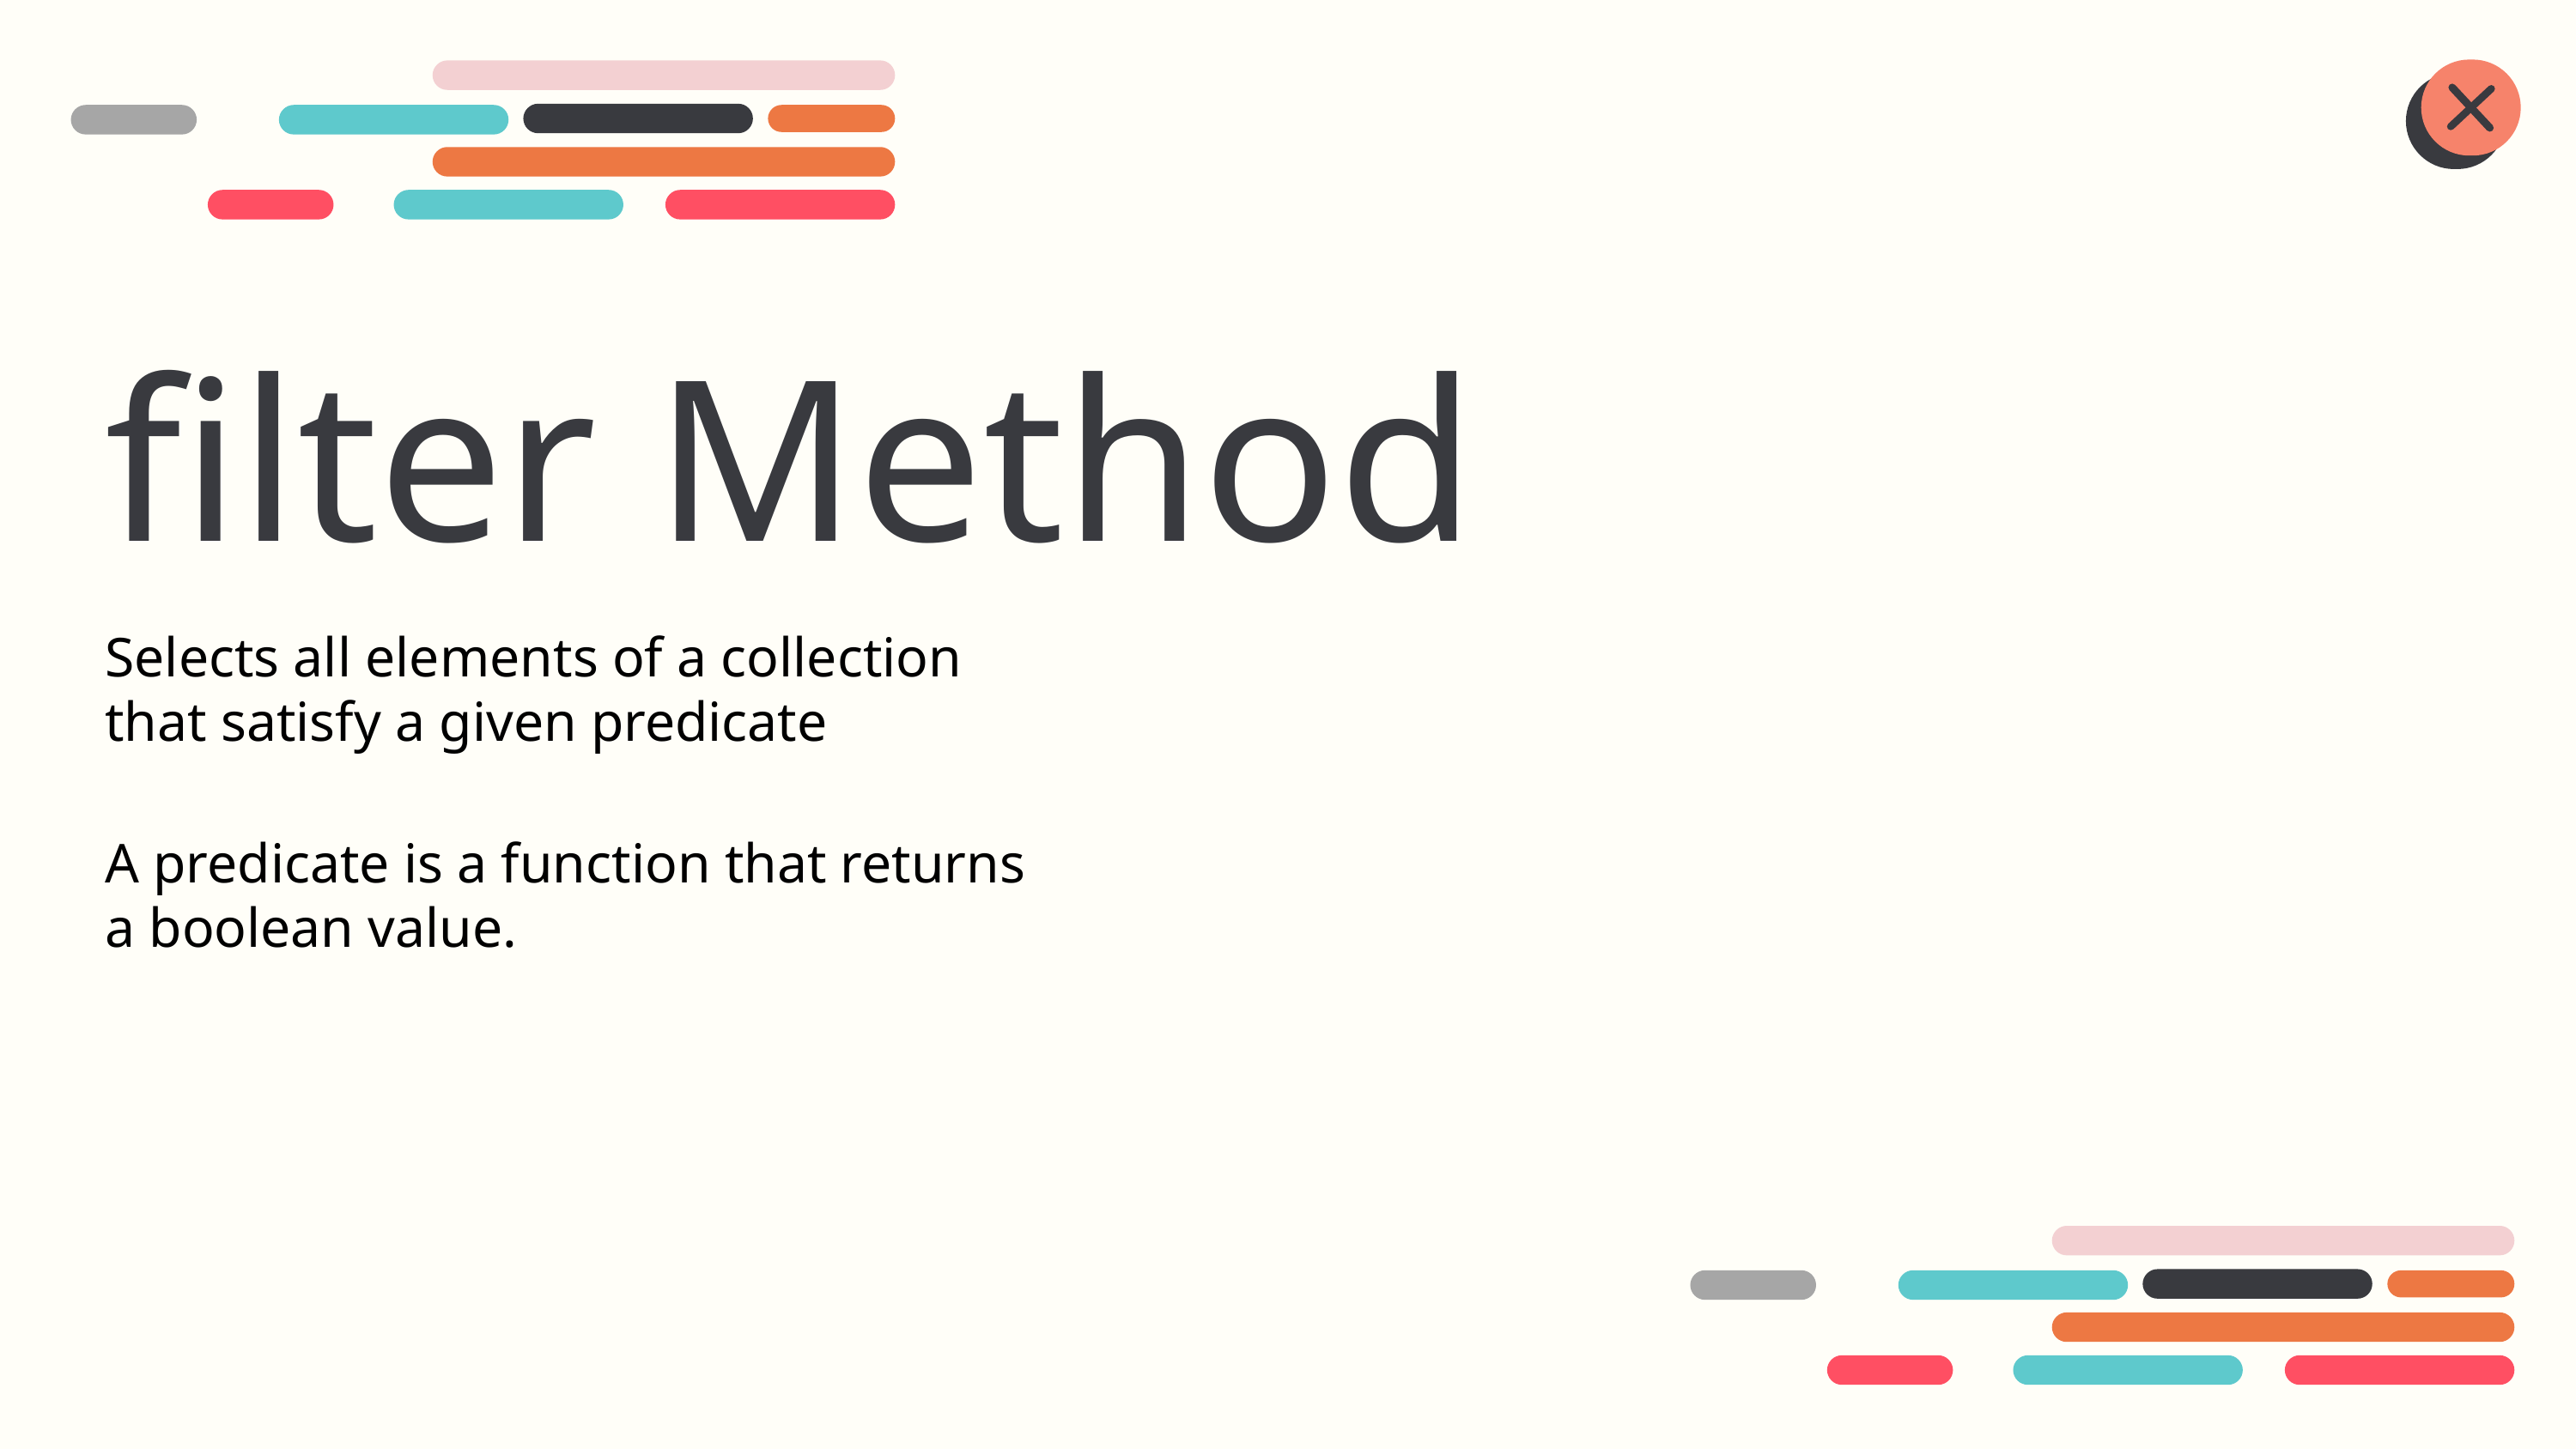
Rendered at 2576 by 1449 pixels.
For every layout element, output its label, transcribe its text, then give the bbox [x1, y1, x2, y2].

title filter Method [92, 371, 2417, 533]
list Selects all elements of a collection that satisfy a given predicate A predicate is a function that returns a boolean value. [92, 617, 1068, 1122]
